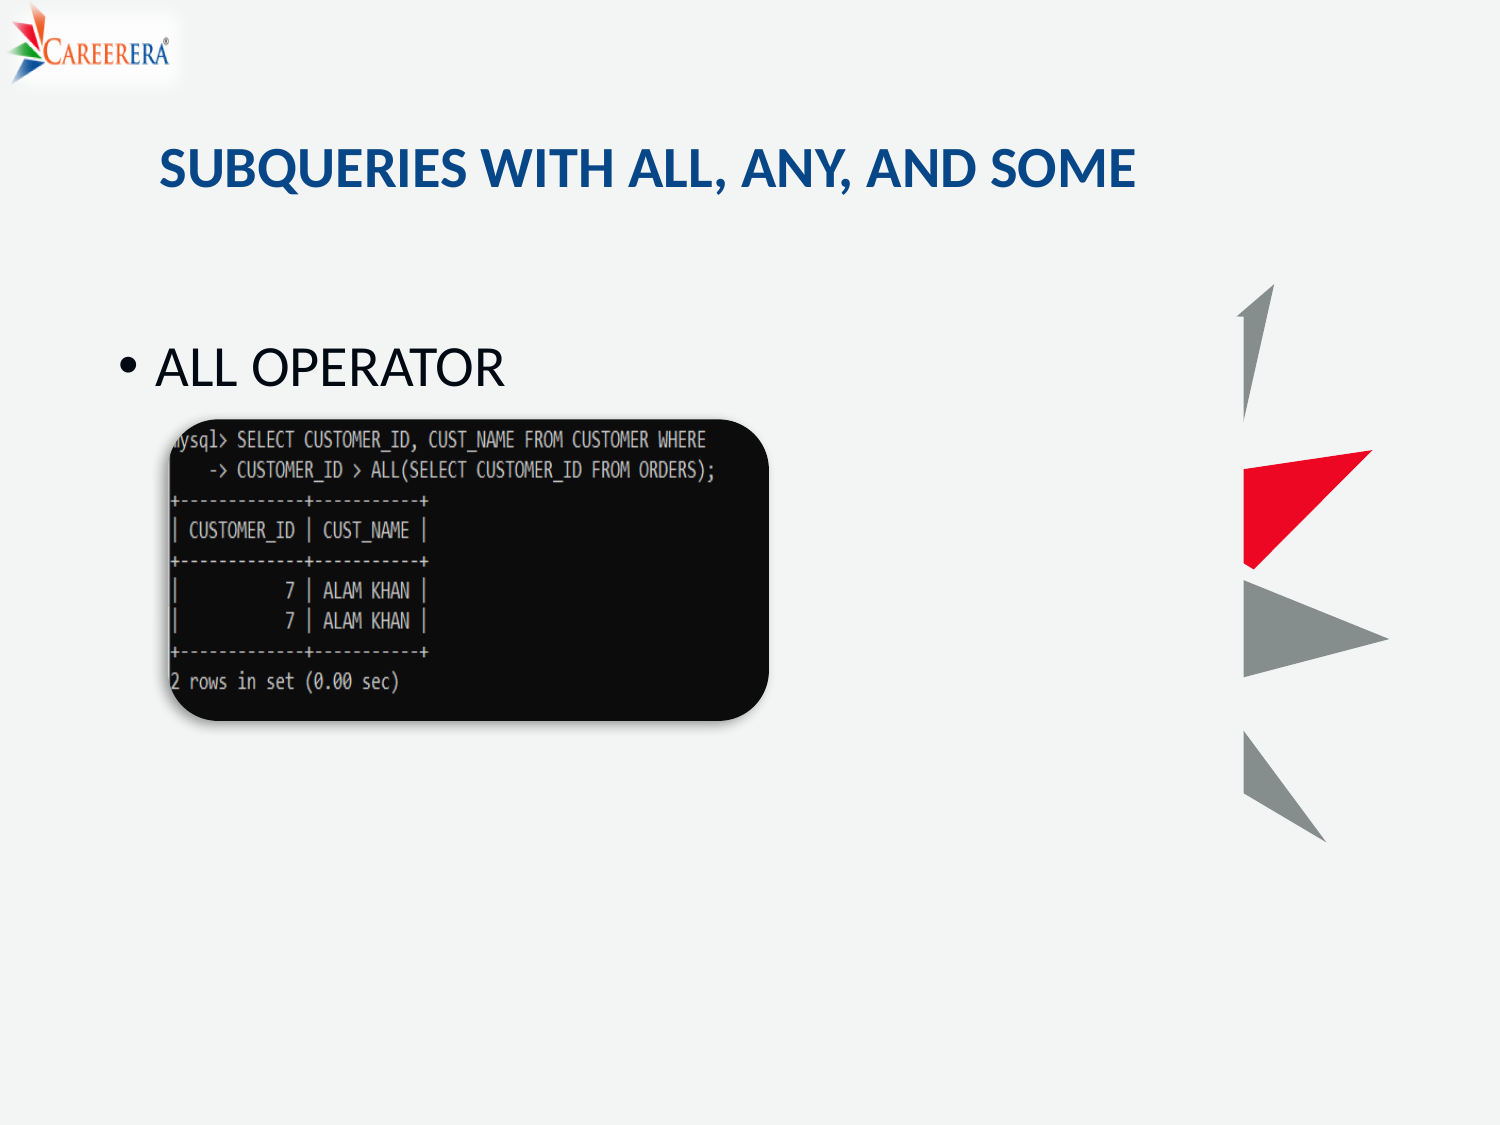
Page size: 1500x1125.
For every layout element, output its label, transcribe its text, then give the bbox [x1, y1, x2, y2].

title SUBQUERIES WITH ALL, ANY, AND SOME [84, 59, 1213, 278]
picture [0, 0, 196, 104]
list ALL OPERATOR [103, 316, 1216, 420]
picture [167, 419, 769, 721]
